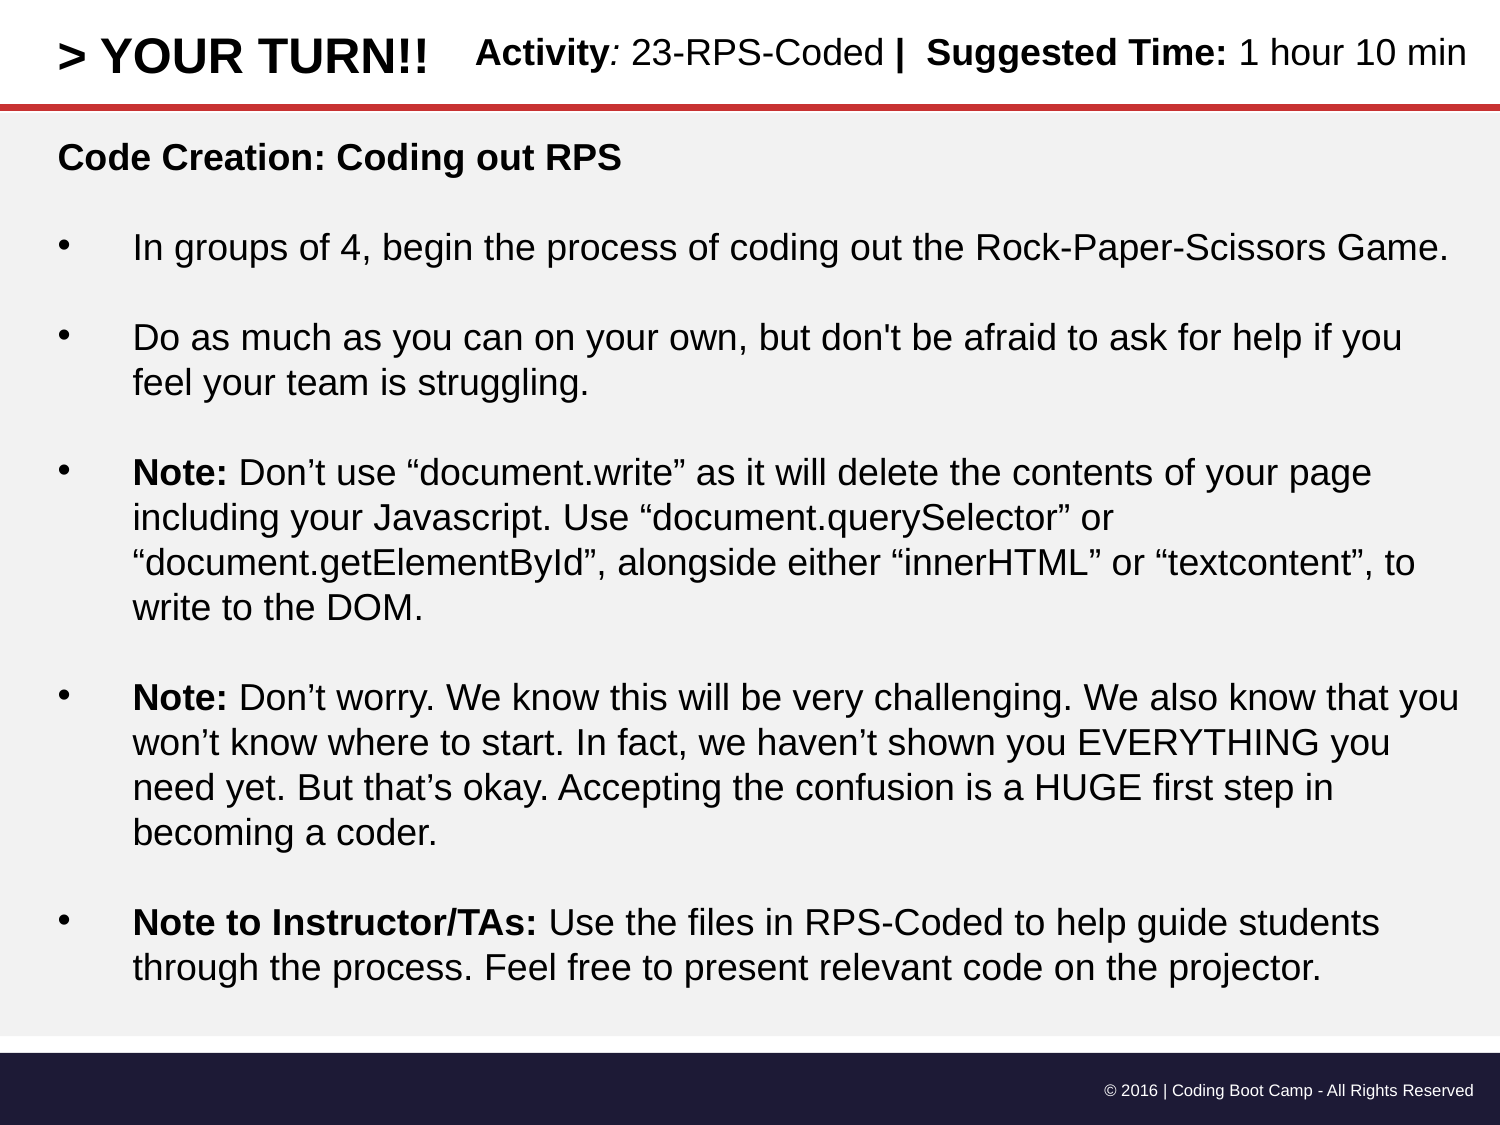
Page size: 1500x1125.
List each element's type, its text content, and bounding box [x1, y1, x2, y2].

text_box [0, 113, 1500, 1037]
text_box Code Creation: Coding out RPS In groups of 4, begin the process of coding out the Rock-Paper-Scissors Game. Do as much as you can on your own, but don't be afraid to ask for help if you feel your team is struggling. Note: Don’t use “document.write” as it will delete the contents of your page including your Javascript. Use “document.querySelector” or “document.getElementById”, alongside either “innerHTML” or “textcontent”, to write to the DOM. Note: Don’t worry. We know this will be very challenging. We also know that you won’t know where to start. In fact, we haven’t shown you EVERYTHING you need yet. But that’s okay. Accepting the confusion is a HUGE first step in becoming a coder. Note to Instructor/TAs: Use the files in RPS-Coded to help guide students through the process. Feel free to present relevant code on the projector. [49, 125, 1475, 970]
text_box Activity: 23-RPS-Coded | Suggested Time: 1 hour 10 min [437, 20, 1475, 78]
text_box > YOUR TURN!! [50, 16, 913, 88]
